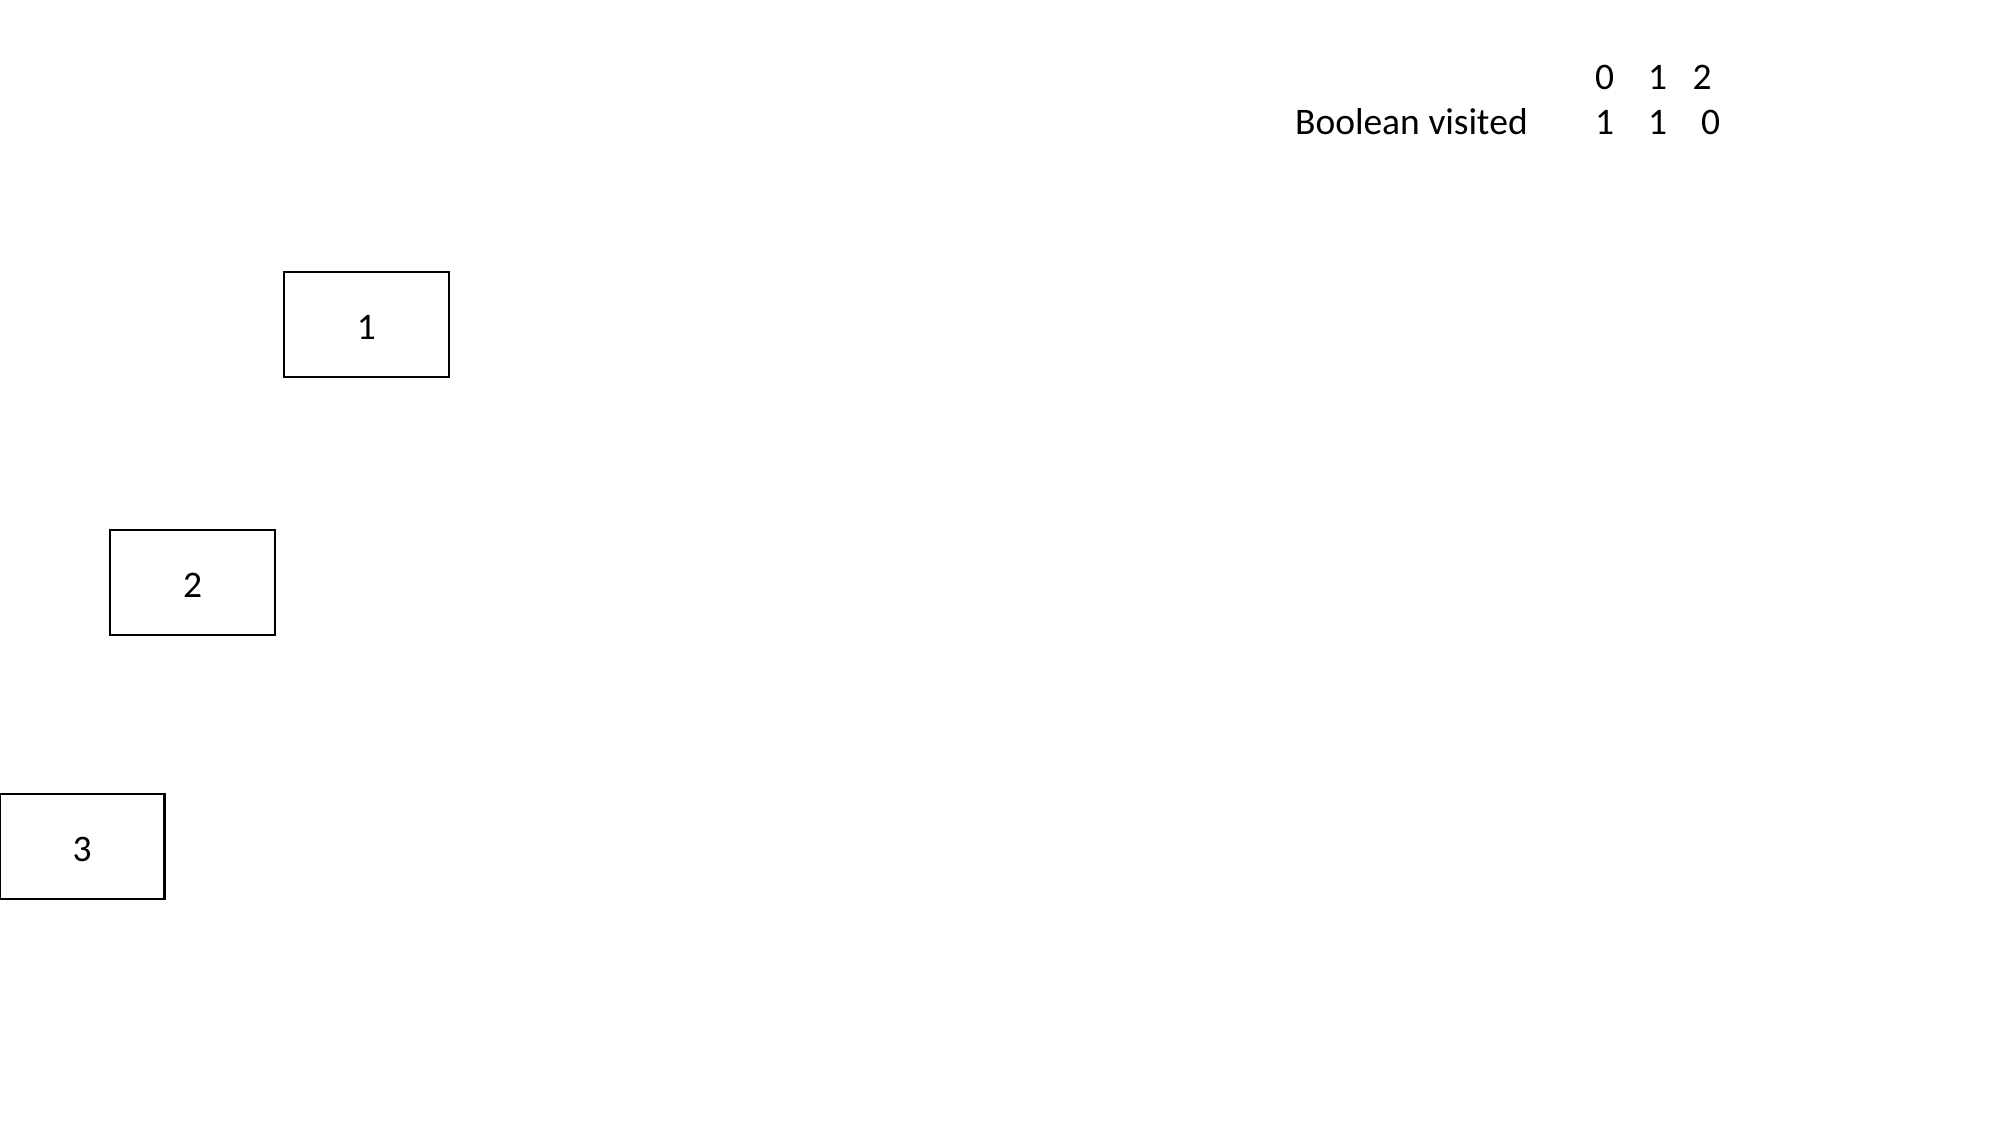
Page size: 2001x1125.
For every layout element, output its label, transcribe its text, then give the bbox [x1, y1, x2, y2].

text_box 0 1 2 Boolean visited 1 1 0 [1280, 0, 1956, 150]
text_box 2 [109, 529, 276, 636]
text_box 3 [0, 793, 166, 900]
text_box 1 [283, 271, 450, 378]
